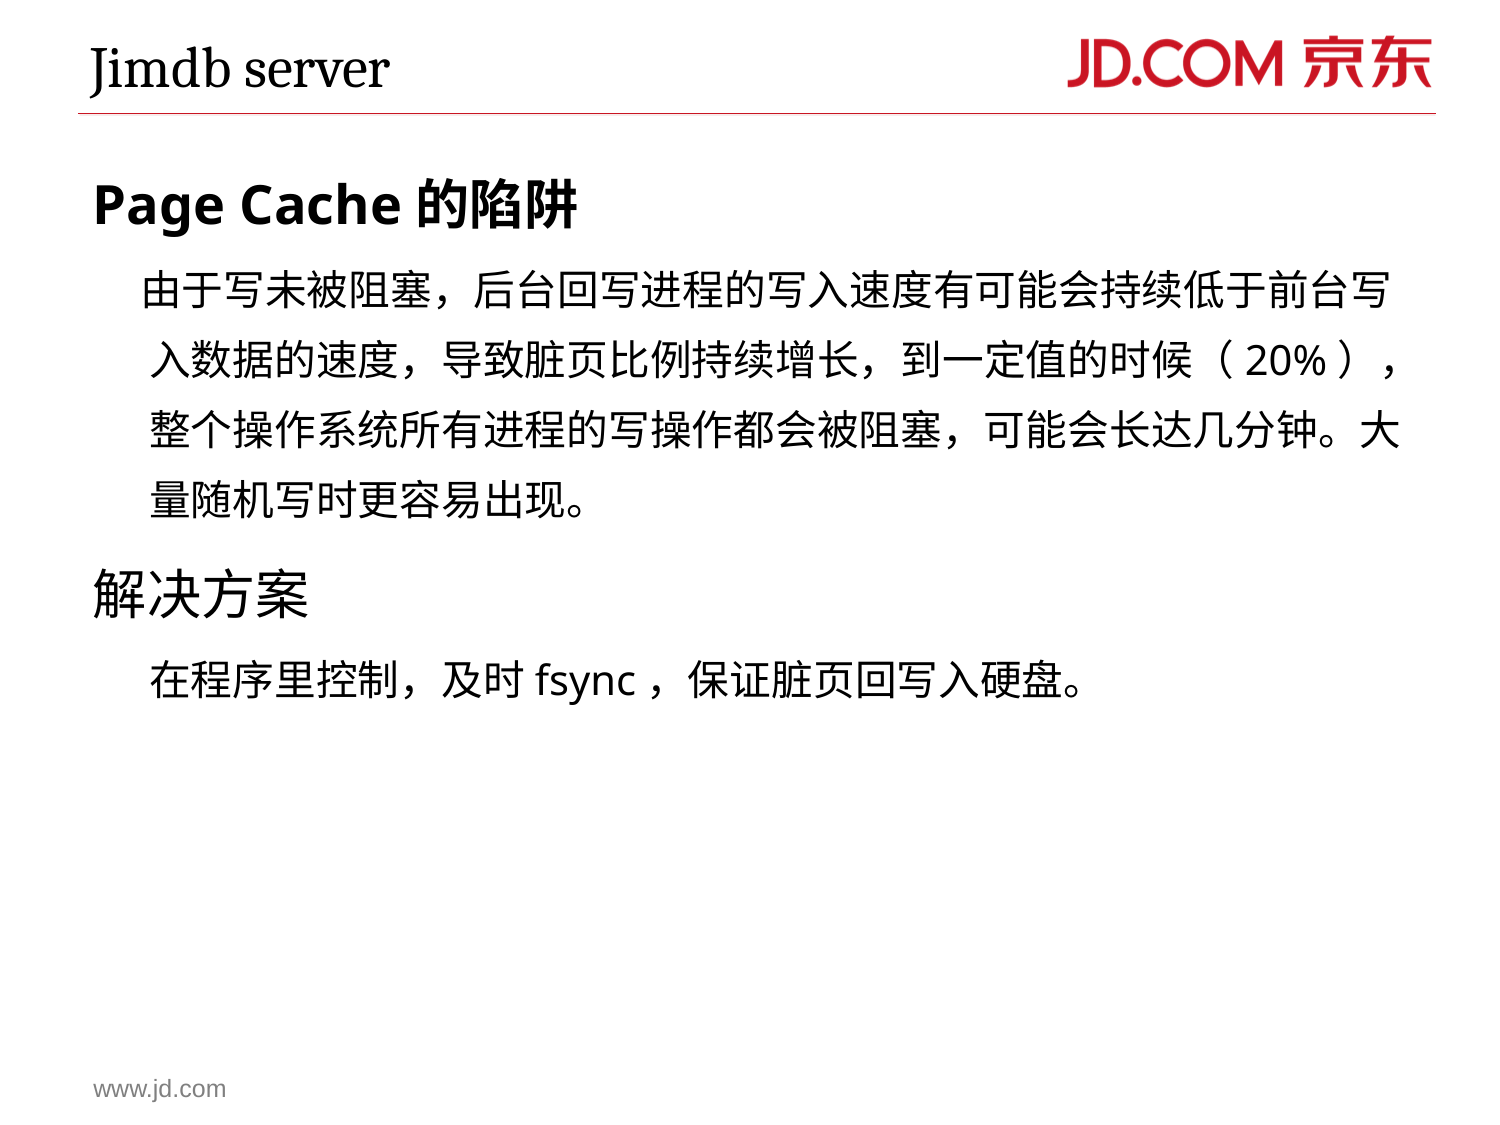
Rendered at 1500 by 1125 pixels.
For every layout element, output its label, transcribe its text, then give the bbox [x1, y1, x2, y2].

list Page Cache的陷阱 由于写未被阻塞，后台回写进程的写入速度有可能会持续低于前台写入数据的速度，导致脏页比例持续增长，到一定值的时候（20%），整个操作系统所有进程的写操作都会被阻塞，可能会长达几分钟。大量随机写时更容易出现。 解决方案 在程序里控制，及时fsync，保证脏页回写入硬盘。 [77, 137, 1428, 1035]
title Jimdb server [75, 19, 1056, 110]
picture [1061, 30, 1437, 94]
